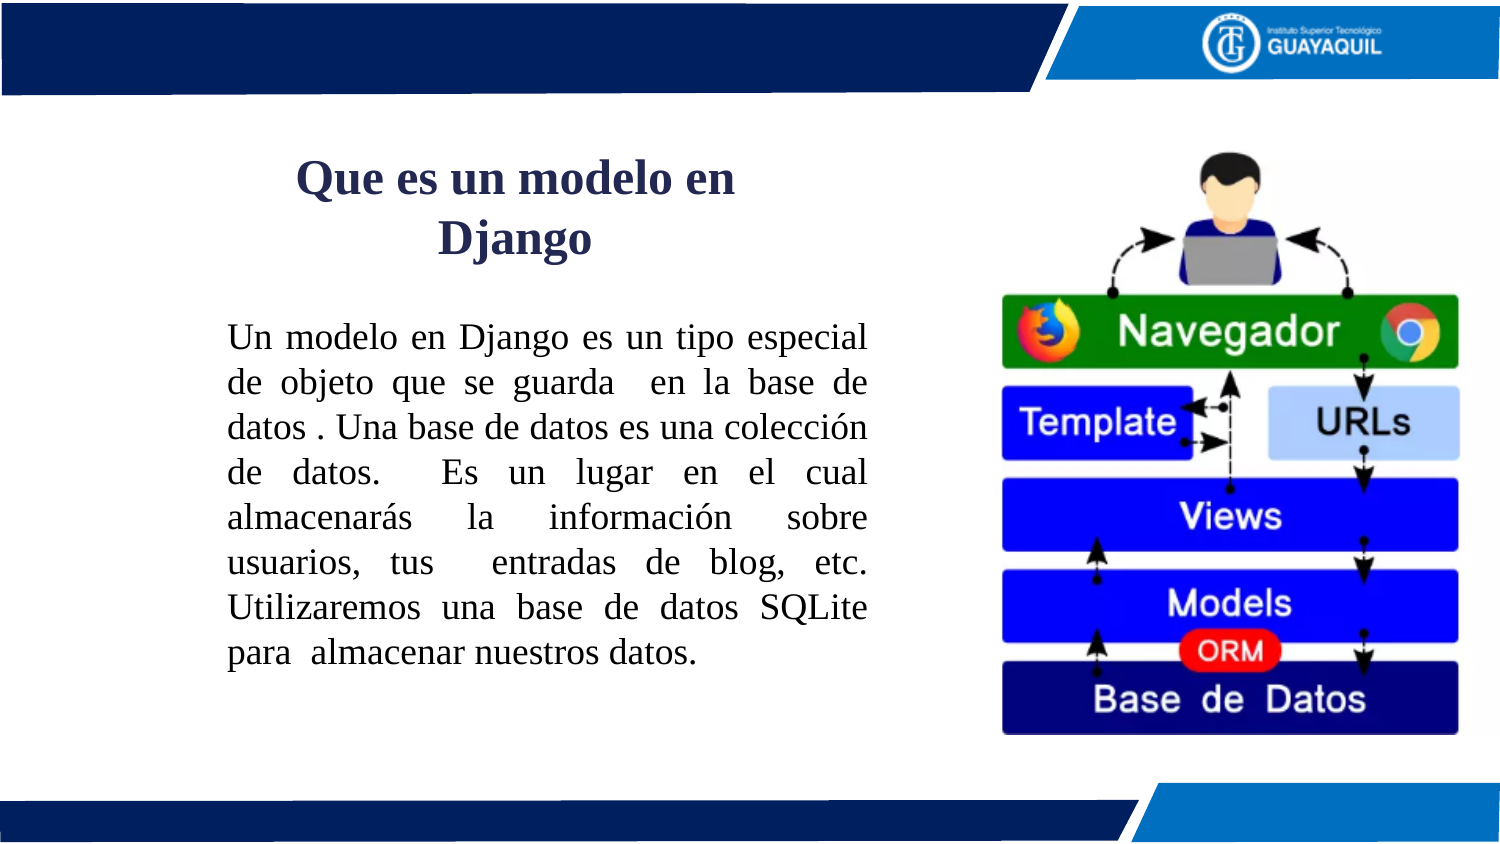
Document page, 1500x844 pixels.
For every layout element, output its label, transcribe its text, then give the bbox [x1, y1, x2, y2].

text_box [1, 2, 1500, 96]
picture [1001, 128, 1500, 735]
text_box [725, 396, 775, 447]
text_box Un modelo en Django es un tipo especial de objeto que se guarda en la base de datos . Una base de datos es una colección de datos. Es un lugar en el cual almacenarás la información sobre usuarios, tus entradas de blog, etc. Utilizaremos una base de datos SQLite para almacenar nuestros datos. [224, 309, 870, 672]
title Que es un modelo en Django [237, 142, 792, 286]
